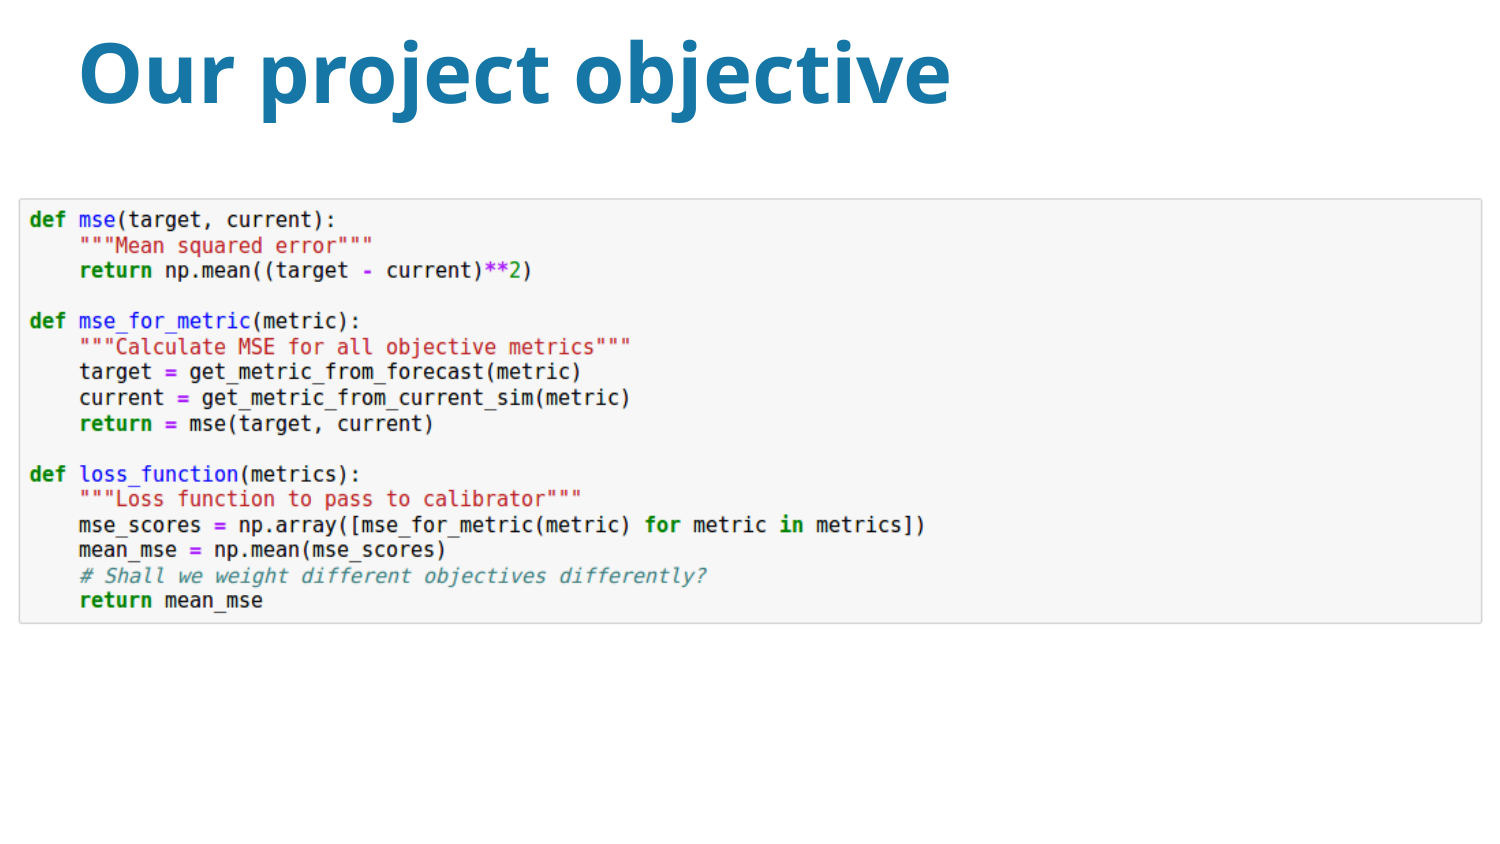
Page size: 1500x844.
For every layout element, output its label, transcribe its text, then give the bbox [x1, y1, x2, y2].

picture [12, 193, 1488, 631]
title Our project objective [62, 0, 1413, 141]
